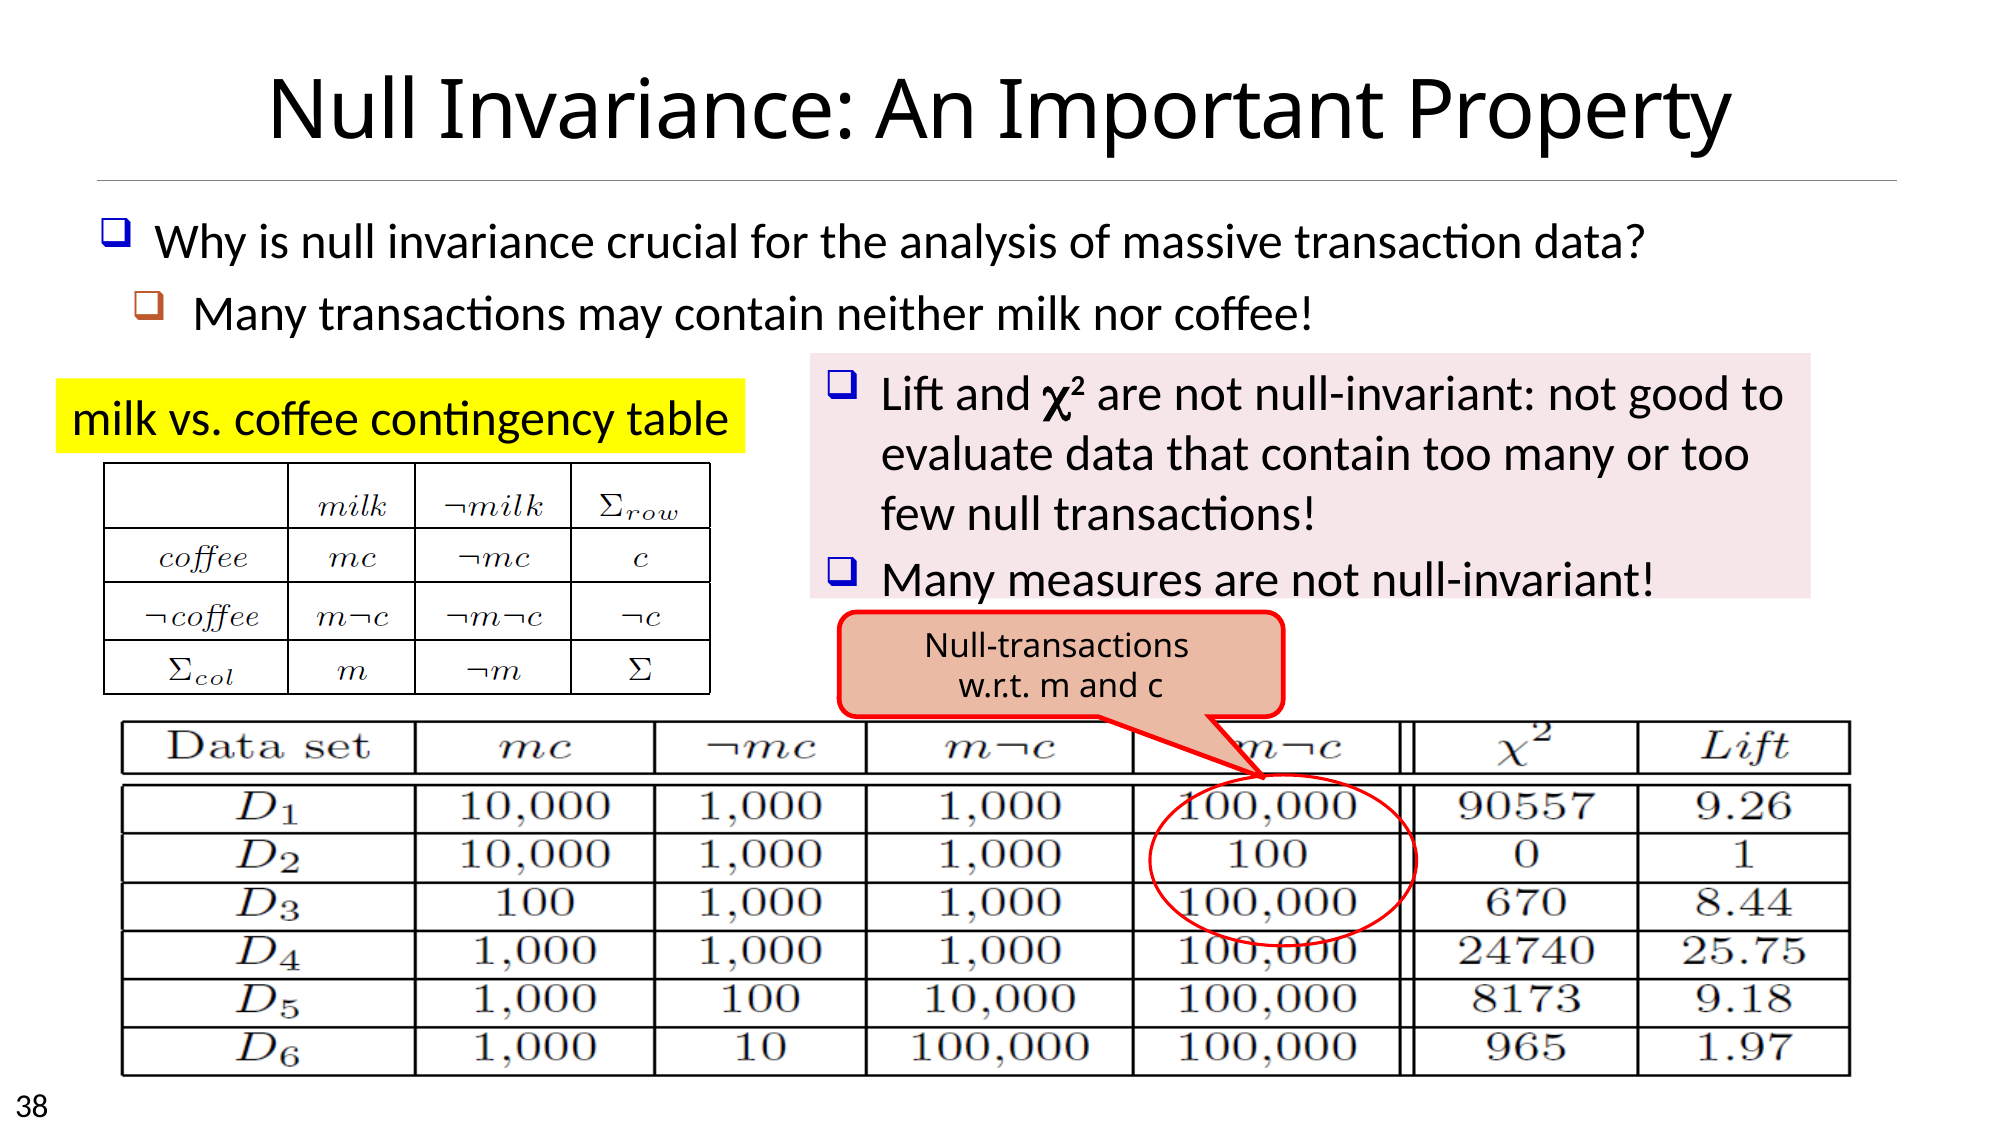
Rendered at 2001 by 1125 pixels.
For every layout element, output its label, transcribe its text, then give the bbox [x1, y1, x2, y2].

text_box milk vs. coffee contingency table [55, 378, 746, 454]
picture [99, 458, 713, 699]
picture [117, 717, 1857, 1082]
text_box Null-transactions w.r.t. m and c [839, 611, 1284, 715]
text_box Lift and 2 are not null-invariant: not good to evaluate data that contain too many or too few null transactions! Many measures are not null-invariant! [809, 353, 1811, 599]
title Null Invariance: An Important Property [33, 62, 1967, 163]
list Why is null invariance crucial for the analysis of massive transaction data? Many transactions may contain neither milk nor coffee! [83, 200, 1763, 352]
